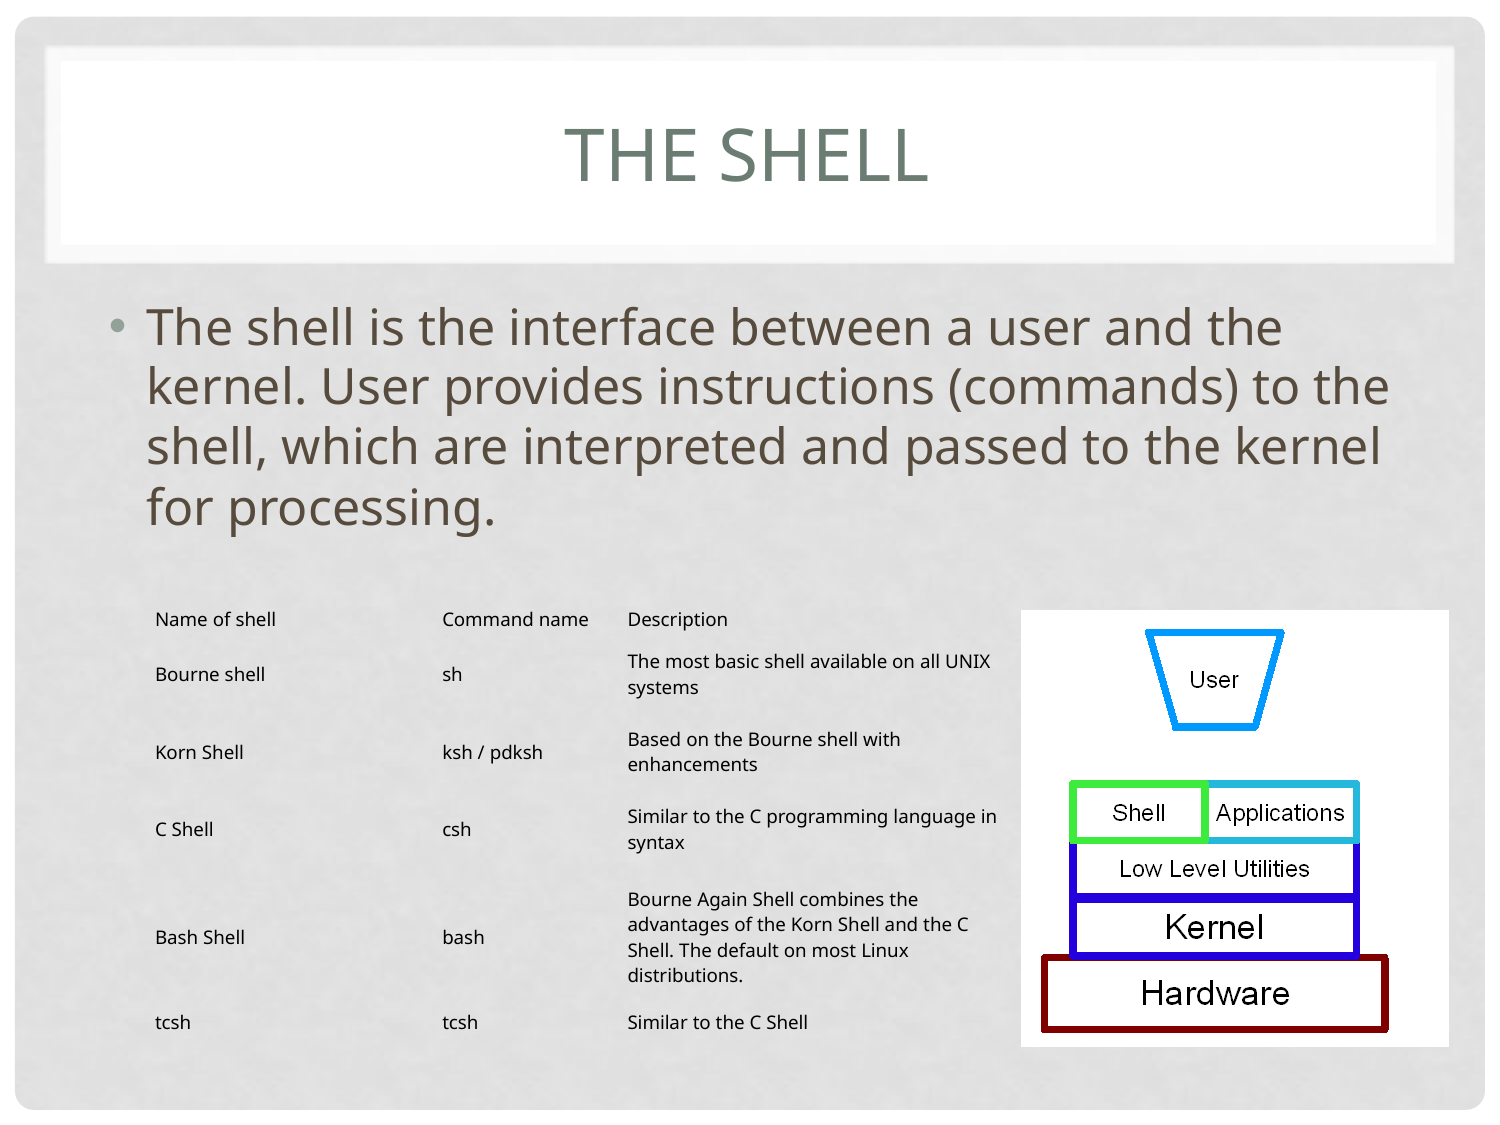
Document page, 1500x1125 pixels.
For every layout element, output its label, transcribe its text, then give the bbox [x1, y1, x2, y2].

table_cell Bash Shell [148, 868, 435, 1006]
table_cell ksh / pdksh [435, 713, 620, 791]
table_header Name of shell [148, 602, 435, 635]
table_cell bash [435, 868, 620, 1006]
table_cell Bourne Again Shell combines the advantages of the Korn Shell and the C Shell. The default on most Linux distributions. [620, 868, 1010, 1006]
table_cell Korn Shell [148, 713, 435, 791]
table_cell Similar to the C programming language in syntax [620, 791, 1010, 868]
table_cell tcsh [435, 1006, 620, 1039]
title The shell [69, 66, 1425, 238]
table_cell csh [435, 791, 620, 868]
table_cell Based on the Bourne shell with enhancements [620, 713, 1010, 791]
list The shell is the interface between a user and the kernel. User provides instructions (commands) to the shell, which are interpreted and passed to the kernel for processing. [75, 287, 1425, 1005]
table_cell Similar to the C Shell [620, 1006, 1010, 1039]
picture [1021, 610, 1450, 1047]
table_cell C Shell [148, 791, 435, 868]
table_cell sh [435, 635, 620, 713]
table_header Description [620, 602, 1010, 635]
table_cell The most basic shell available on all UNIX systems [620, 635, 1010, 713]
table_header Command name [435, 602, 620, 635]
table_cell tcsh [148, 1006, 435, 1039]
table_cell Bourne shell [148, 635, 435, 713]
